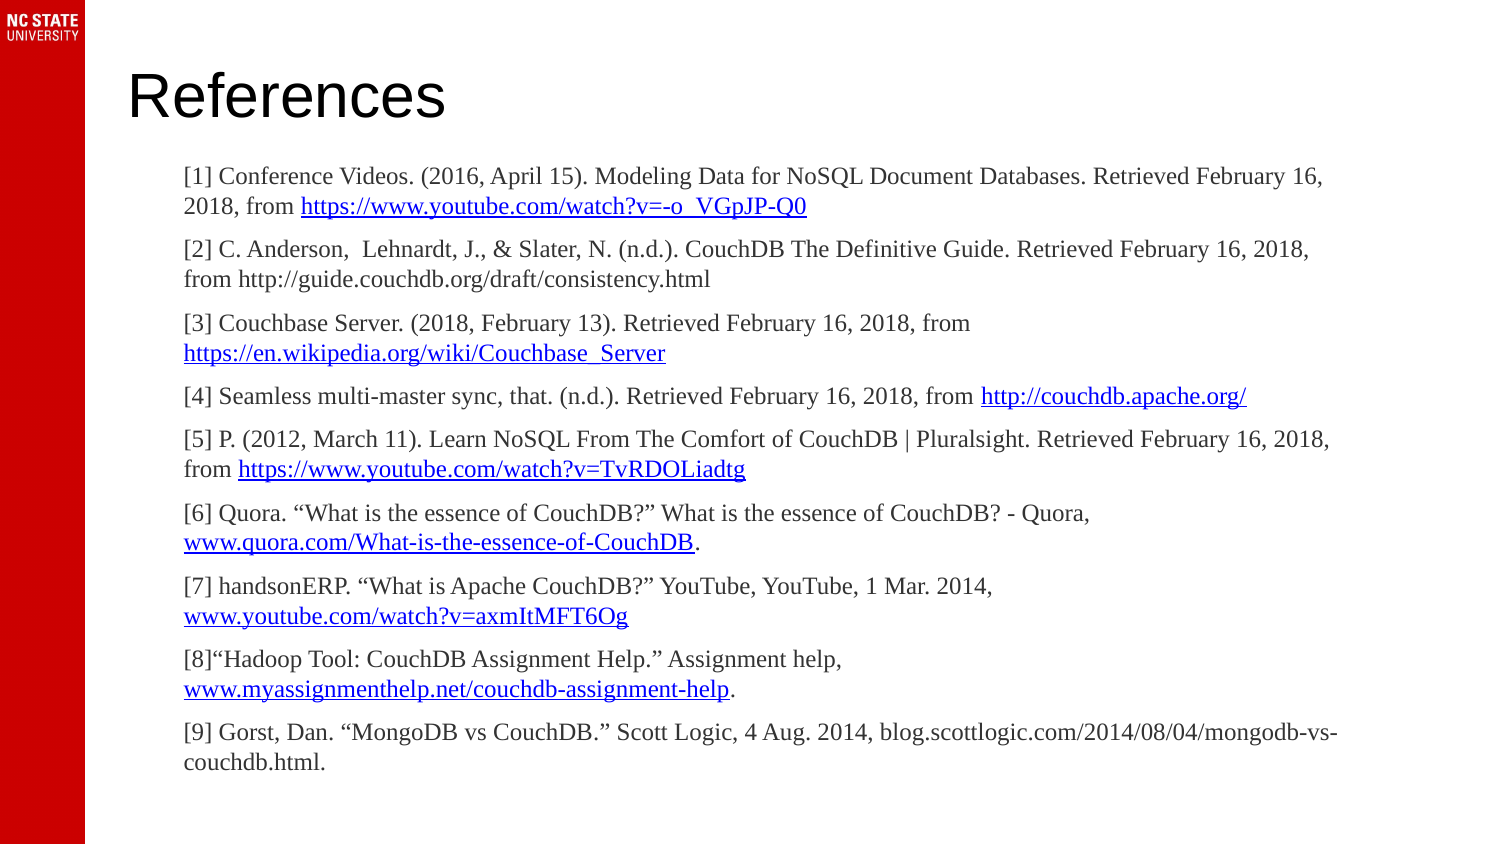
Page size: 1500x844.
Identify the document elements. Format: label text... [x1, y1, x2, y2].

title References [112, 45, 1500, 140]
list [1] Conference Videos. (2016, April 15). Modeling Data for NoSQL Document Databases. Retrieved February 16, 2018, from https://www.youtube.com/watch?v=-o_VGpJP-Q0 [2] C. Anderson, Lehnardt, J., & Slater, N. (n.d.). CouchDB The Definitive Guide. Retrieved February 16, 2018, from http://guide.couchdb.org/draft/consistency.html [3] Couchbase Server. (2018, February 13). Retrieved February 16, 2018, from https://en.wikipedia.org/wiki/Couchbase_Server [4] Seamless multi-master sync, that. (n.d.). Retrieved February 16, 2018, from http://couchdb.apache.org/ [5] P. (2012, March 11). Learn NoSQL From The Comfort of CouchDB | Pluralsight. Retrieved February 16, 2018, from https://www.youtube.com/watch?v=TvRDOLiadtg [6] Quora. “What is the essence of CouchDB?” What is the essence of CouchDB? - Quora, www.quora.com/What-is-the-essence-of-CouchDB. [7] handsonERP. “What is Apache CouchDB?” YouTube, YouTube, 1 Mar. 2014, www.youtube.com/watch?v=axmItMFT6Og [8]“Hadoop Tool: CouchDB Assignment Help.” Assignment help, www.myassignmenthelp.net/couchdb-assignment-help. [9] Gorst, Dan. “MongoDB vs CouchDB.” Scott Logic, 4 Aug. 2014, blog.scottlogic.com/2014/08/04/mongodb-vs-couchdb.html. [168, 144, 1364, 796]
picture [0, 0, 85, 844]
